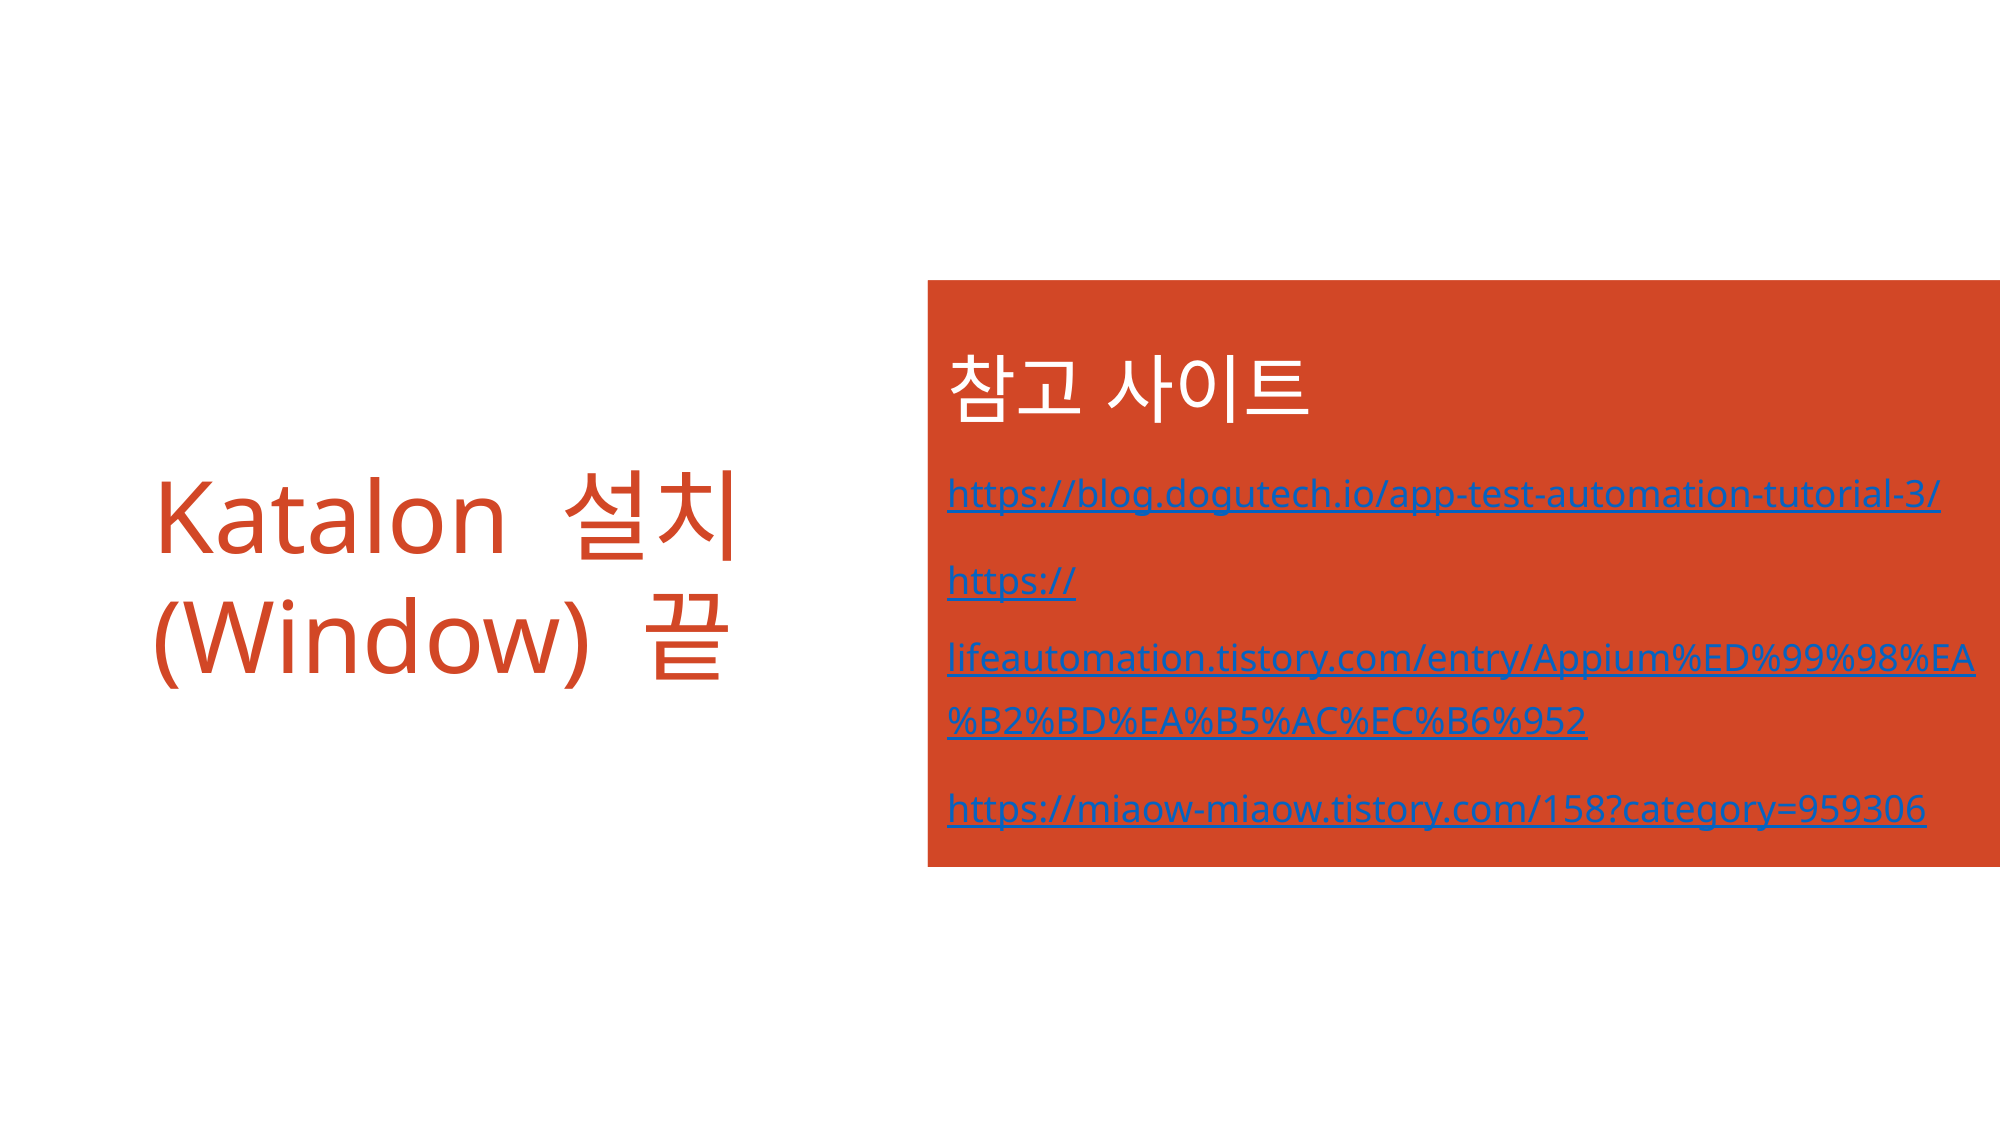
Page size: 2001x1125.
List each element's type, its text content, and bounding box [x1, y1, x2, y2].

list 참고 사이트 https://blog.dogutech.io/app-test-automation-tutorial-3/ https://lifeautomation.tistory.com/entry/Appium%ED%99%98%EA%B2%BD%EA%B5%AC%EC%B6%952 https://miaow-miaow.tistory.com/158?category=959306 [932, 288, 2000, 862]
title Katalon 설치(Window) 끝 [137, 394, 878, 753]
